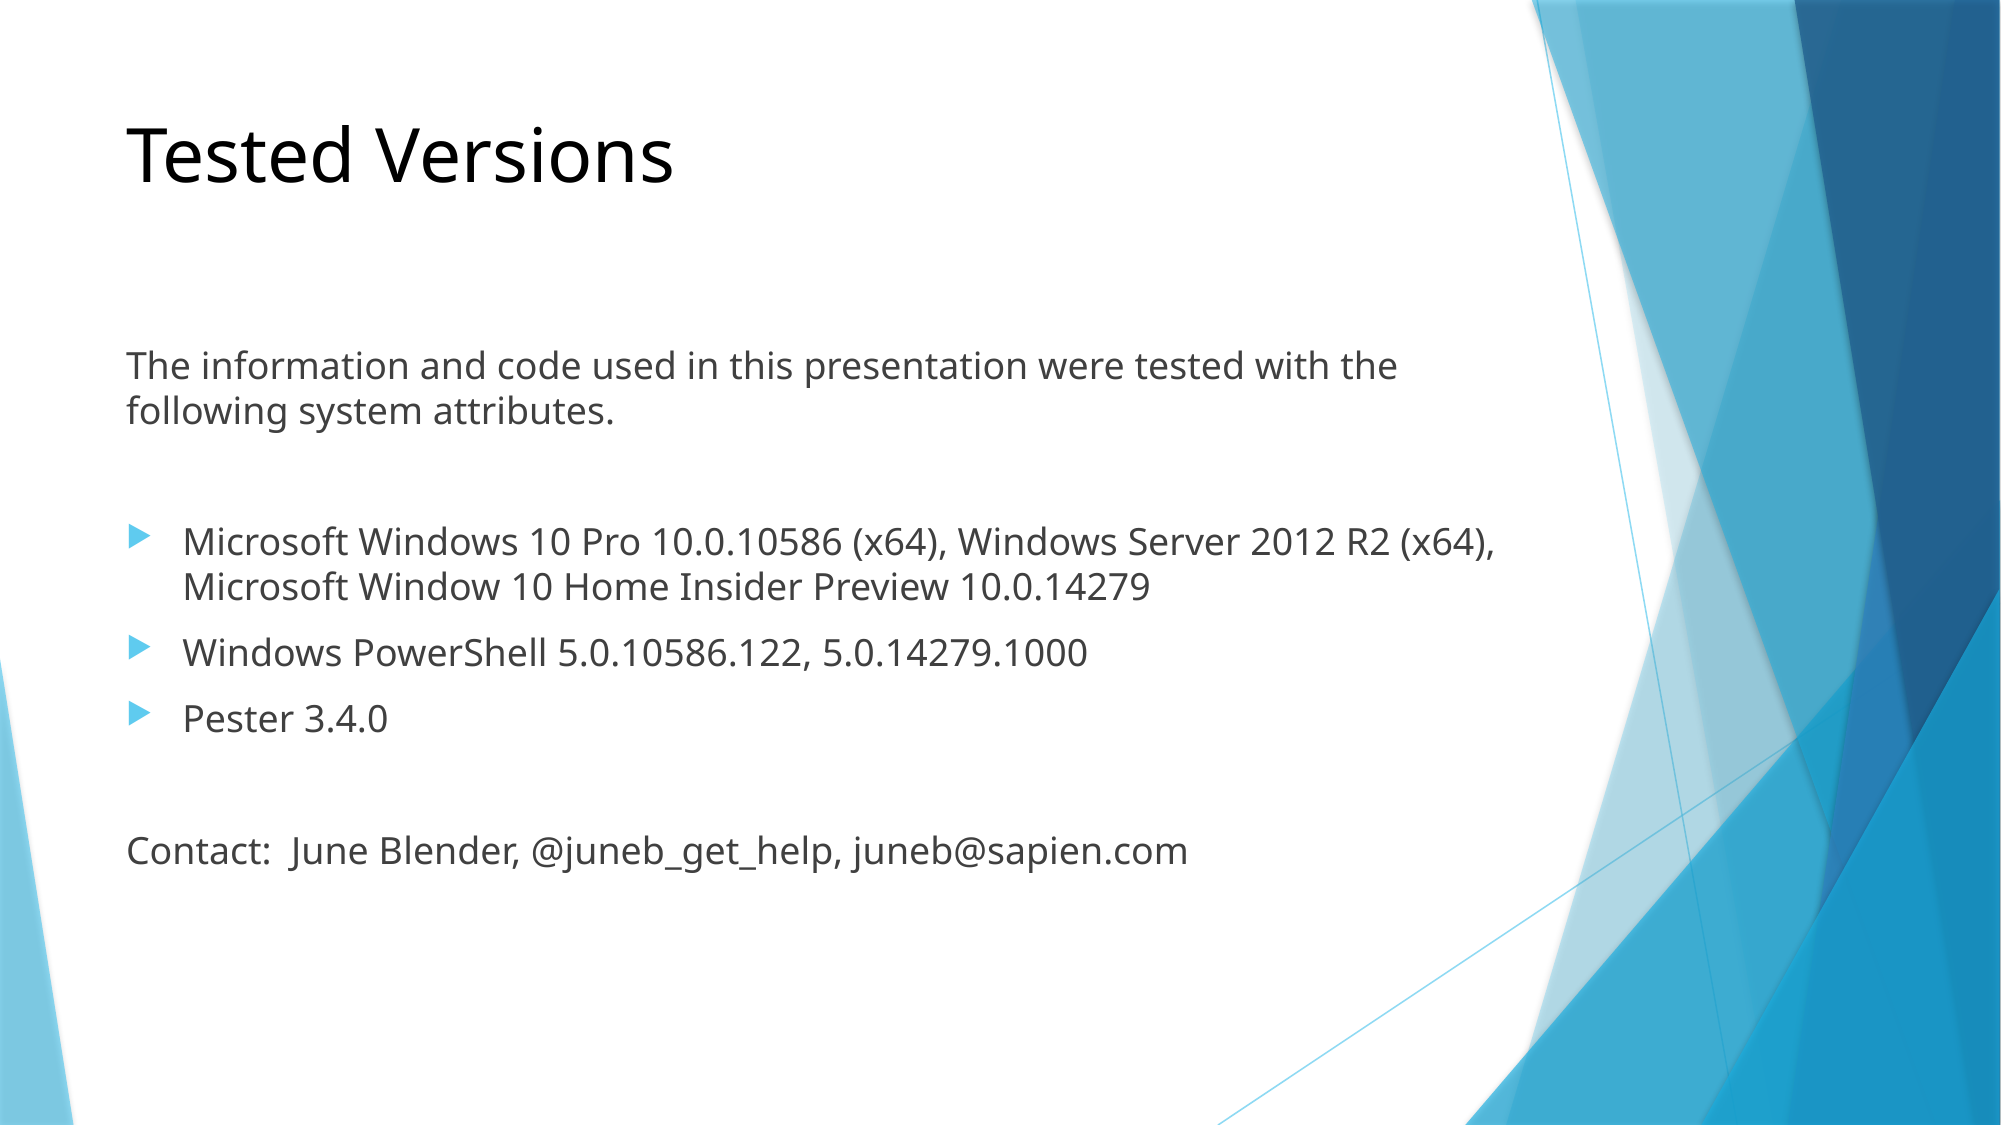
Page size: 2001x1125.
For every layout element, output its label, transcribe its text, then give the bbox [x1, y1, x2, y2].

title Tested Versions [111, 99, 1522, 317]
list The information and code used in this presentation were tested with the following system attributes. Microsoft Windows 10 Pro 10.0.10586 (x64), Windows Server 2012 R2 (x64), Microsoft Window 10 Home Insider Preview 10.0.14279 Windows PowerShell 5.0.10586.122, 5.0.14279.1000 Pester 3.4.0 Contact: June Blender, @juneb_get_help, juneb@sapien.com [111, 334, 1522, 971]
